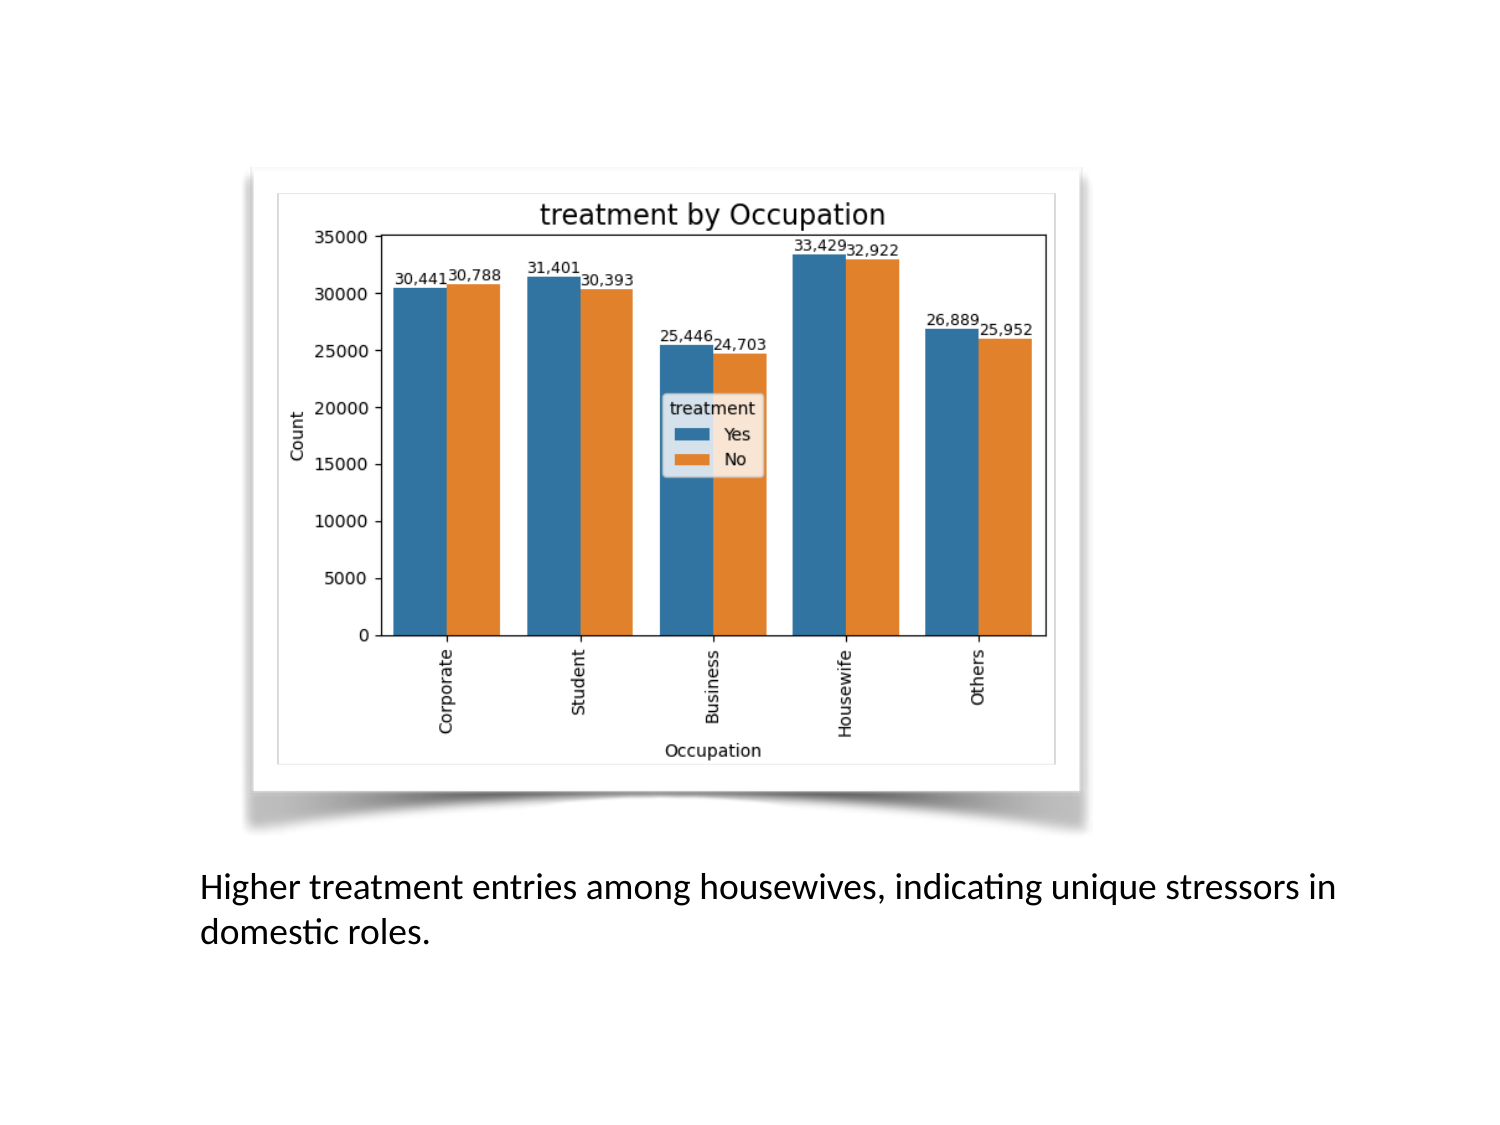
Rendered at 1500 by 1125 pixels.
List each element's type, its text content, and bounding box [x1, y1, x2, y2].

text_box Higher treatment entries among housewives, indicating unique stressors in domestic roles. [192, 854, 1379, 960]
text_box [241, 167, 1093, 842]
